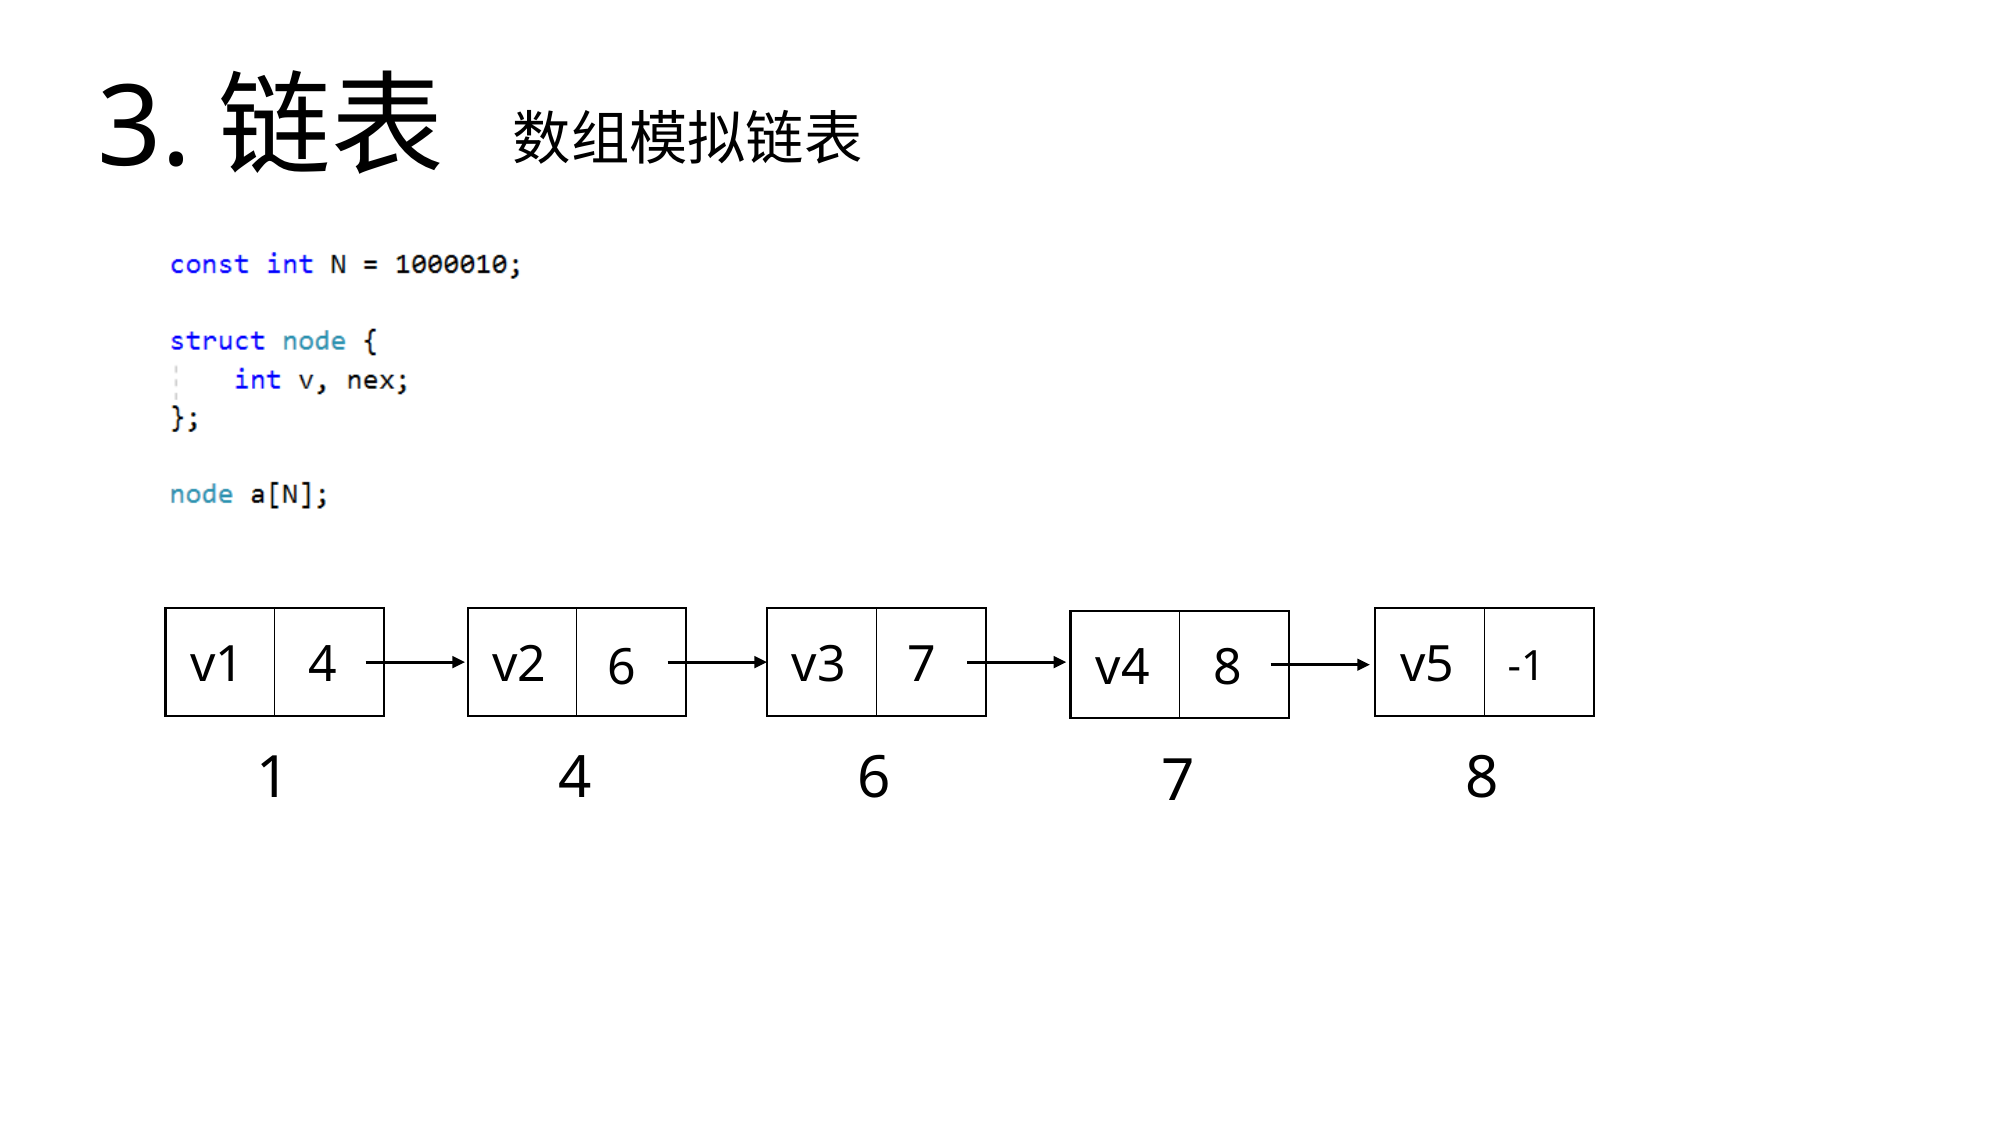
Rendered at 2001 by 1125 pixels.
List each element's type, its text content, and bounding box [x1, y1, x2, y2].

text_box 8 [1199, 626, 1271, 702]
text_box v4 [1080, 626, 1172, 702]
text_box 4 [294, 624, 366, 699]
text_box 3.链表 [82, 45, 515, 196]
text_box [766, 607, 987, 717]
text_box [1069, 610, 1290, 719]
text_box -1 [1492, 631, 1588, 697]
text_box 8 [1450, 731, 1539, 817]
text_box 6 [842, 731, 950, 817]
text_box 数组模拟链表 [498, 93, 1106, 179]
text_box v2 [477, 624, 569, 699]
picture [170, 244, 767, 517]
text_box 4 [543, 731, 632, 817]
text_box [467, 607, 687, 717]
text_box v3 [777, 624, 868, 699]
text_box v1 [175, 624, 267, 699]
text_box v5 [1385, 624, 1477, 699]
text_box 7 [1146, 734, 1235, 819]
text_box [164, 607, 385, 717]
text_box 6 [592, 626, 673, 702]
text_box 1 [241, 731, 330, 817]
text_box [1374, 607, 1595, 717]
text_box 7 [893, 623, 981, 699]
